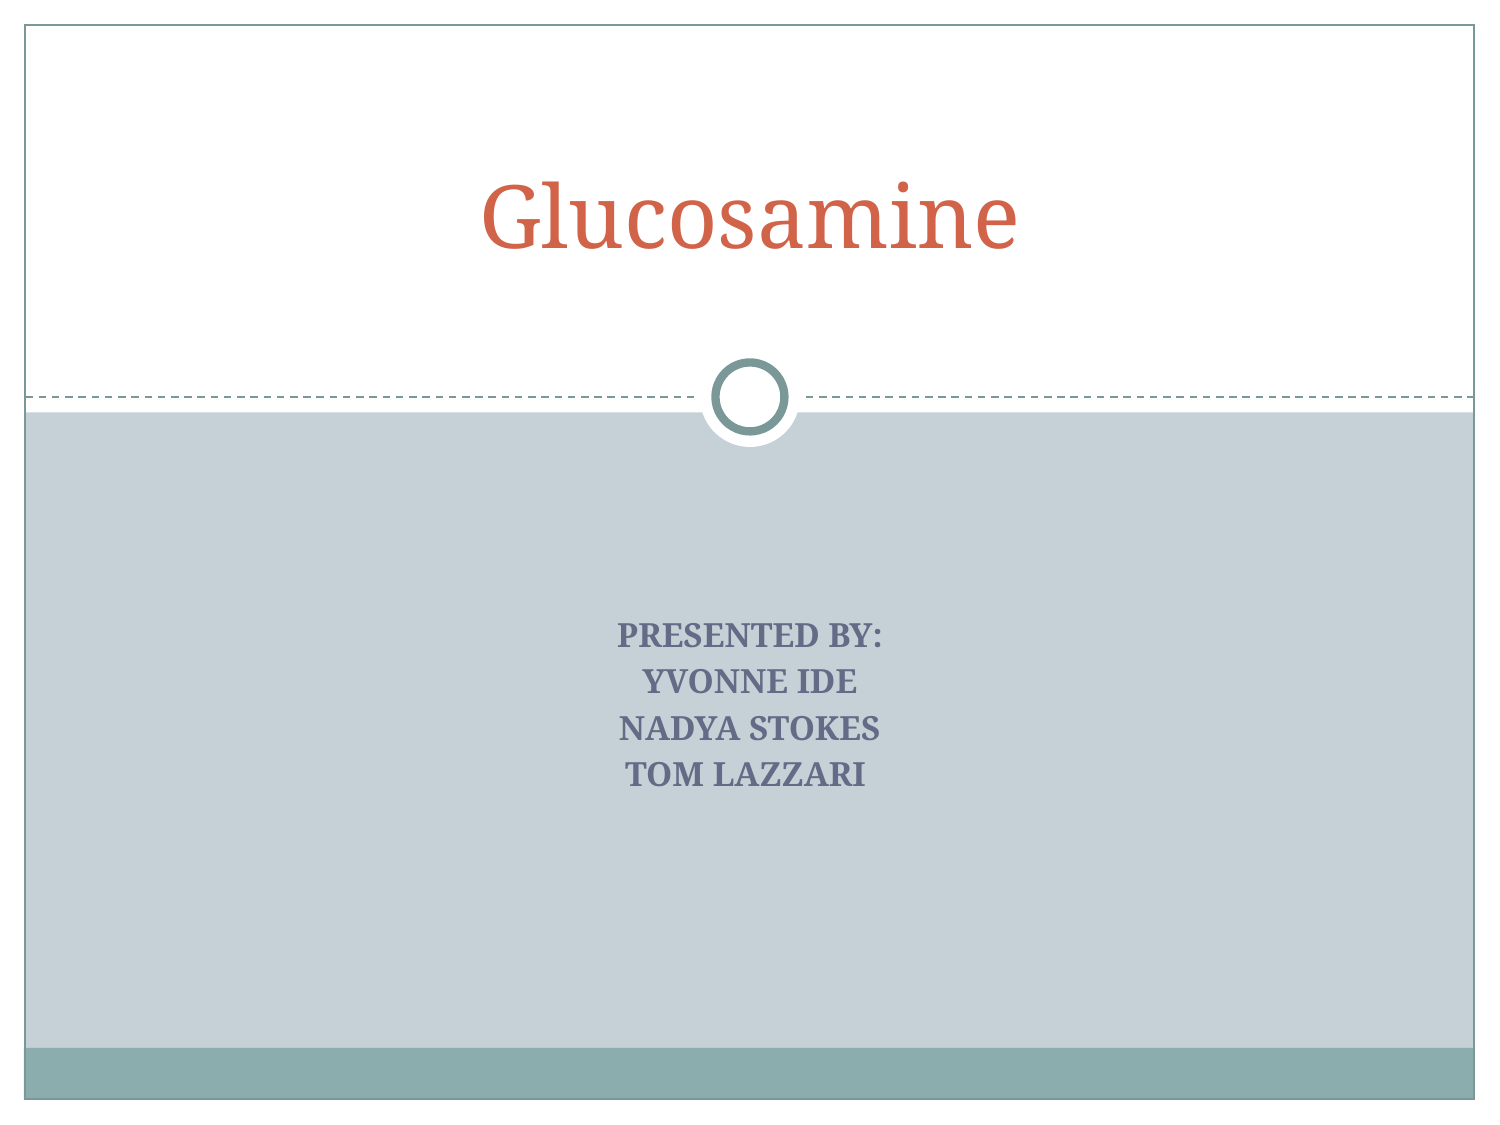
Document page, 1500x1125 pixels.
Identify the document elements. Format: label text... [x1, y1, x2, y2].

title Glucosamine [112, 119, 1388, 274]
subtitle PRESENTED BY: YVONNE IDE NADYA STOKES TOM LAZZARI [225, 606, 1275, 894]
